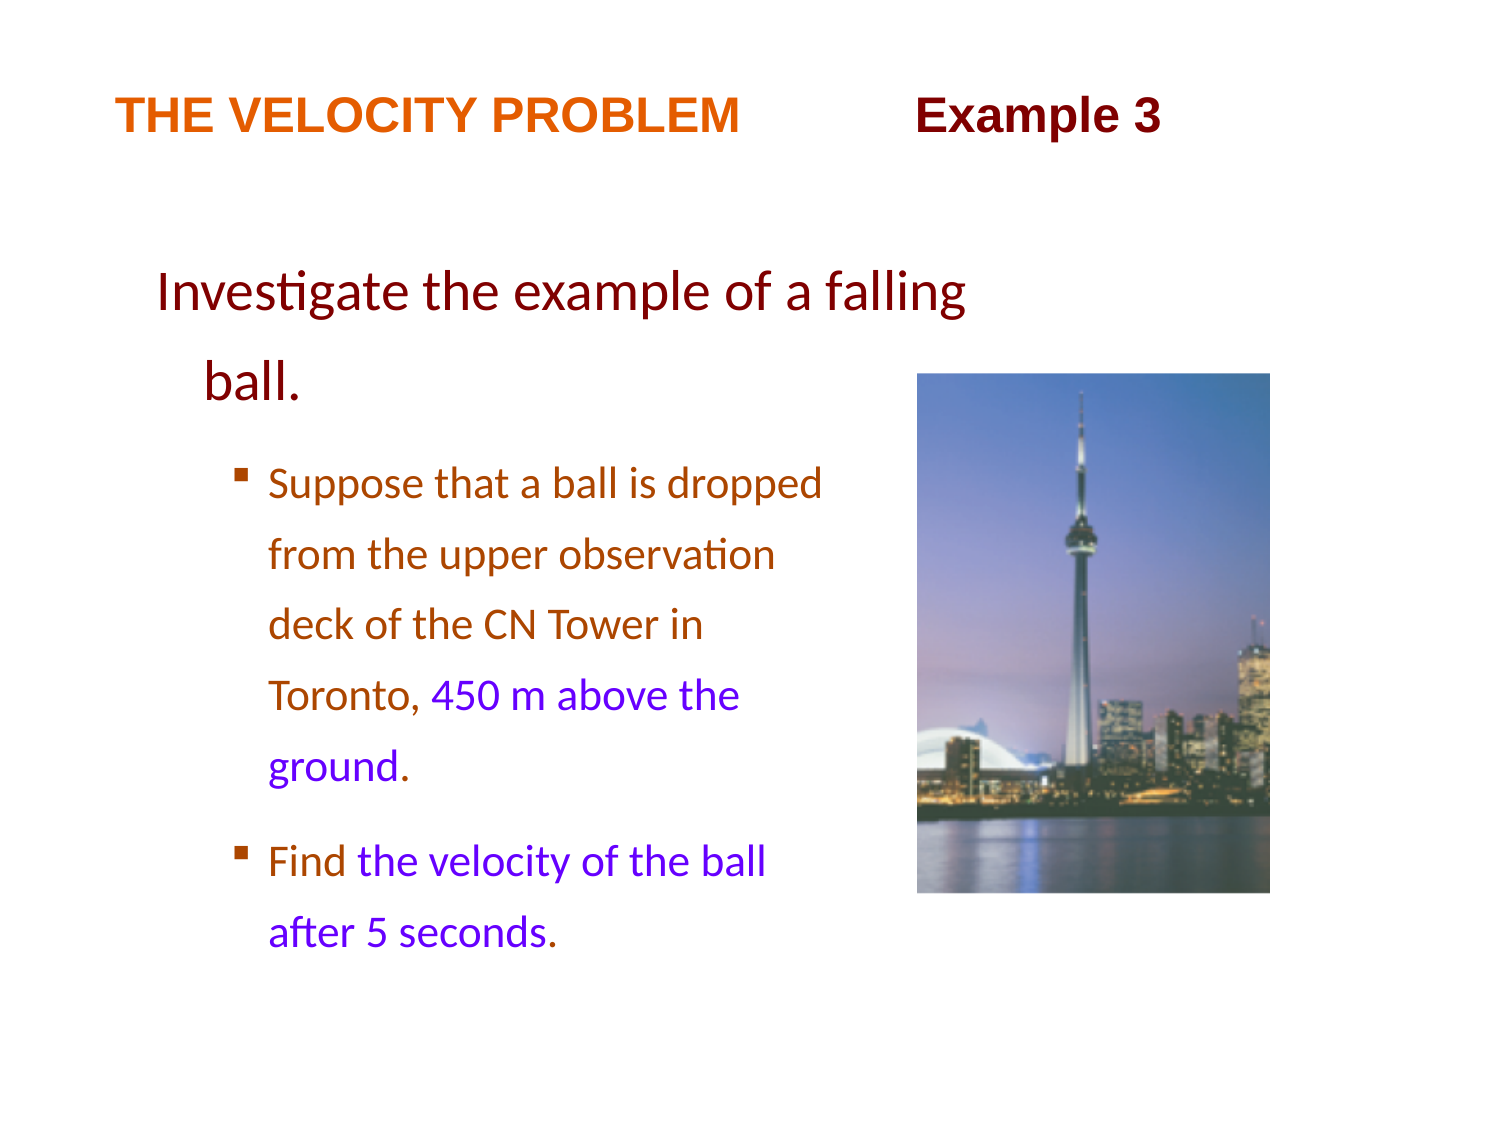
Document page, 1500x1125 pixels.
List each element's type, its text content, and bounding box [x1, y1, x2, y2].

text_box THE VELOCITY PROBLEM [99, 63, 1188, 150]
text_box Example 3 [899, 74, 1363, 150]
list Investigate the example of a falling ball. Suppose that a ball is dropped from the upper observation deck of the CN Tower in Toronto, 450 m above the ground. Find the velocity of the ball after 5 seconds. [67, 224, 1063, 968]
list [917, 372, 1270, 895]
